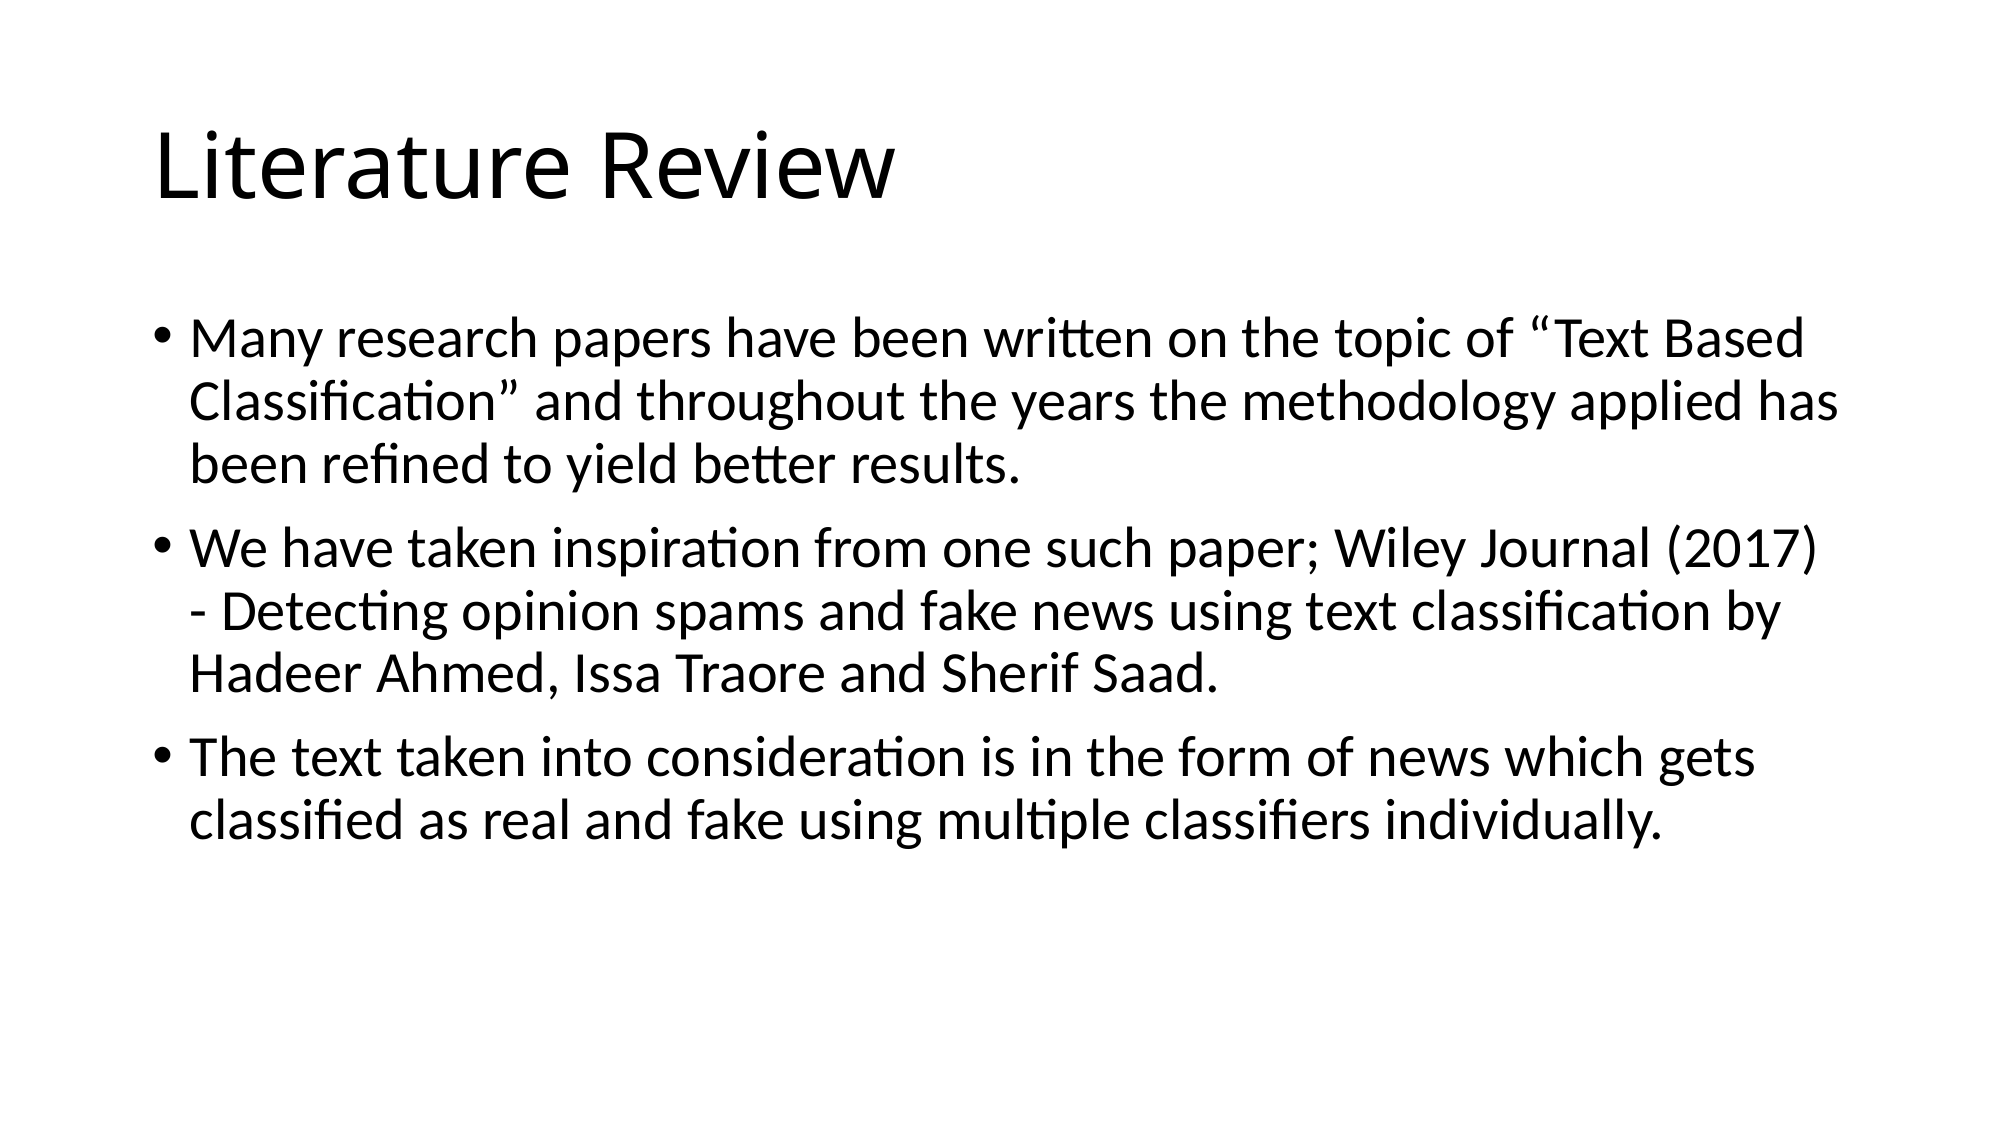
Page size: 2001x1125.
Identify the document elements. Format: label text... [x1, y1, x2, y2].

list Many research papers have been written on the topic of “Text Based Classification” and throughout the years the methodology applied has been refined to yield better results. We have taken inspiration from one such paper; Wiley Journal (2017) - Detecting opinion spams and fake news using text classification by Hadeer Ahmed, Issa Traore and Sherif Saad. The text taken into consideration is in the form of news which gets classified as real and fake using multiple classifiers individually. [137, 299, 1863, 1014]
title Literature Review [137, 59, 1863, 278]
